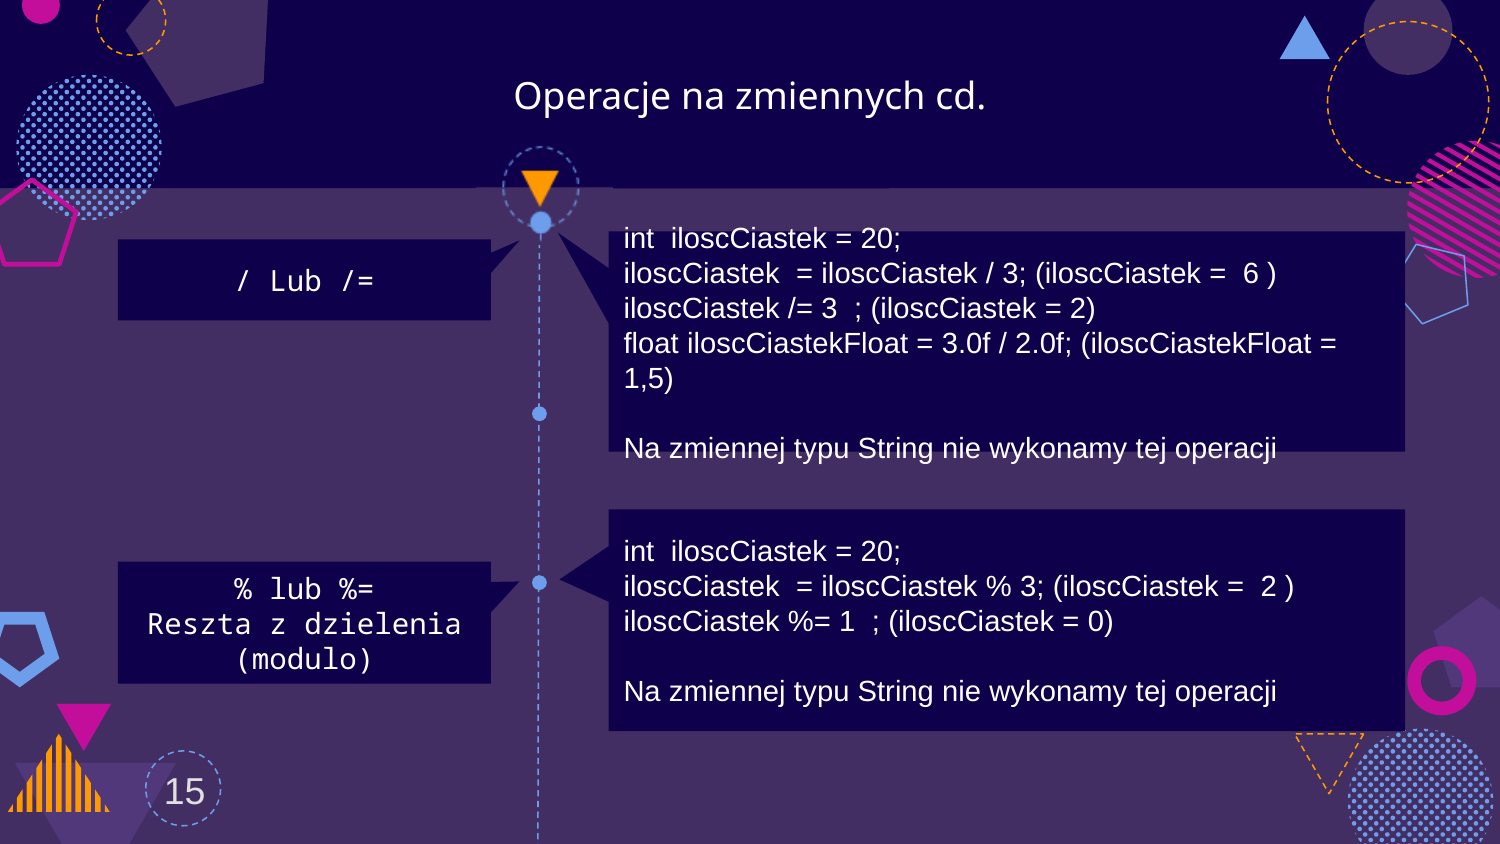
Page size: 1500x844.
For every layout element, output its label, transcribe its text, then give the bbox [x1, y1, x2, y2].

picture [475, 135, 890, 246]
text_box 15 [148, 759, 221, 820]
text_box int iloscCiastek = 20; iloscCiastek = iloscCiastek % 3; (iloscCiastek = 2 ) iloscCiastek %= 1 ; (iloscCiastek = 0) Na zmiennej typu String nie wykonamy tej operacji [559, 509, 1406, 732]
title Operacje na zmiennych cd. [335, 0, 1165, 189]
text_box / Lub /= [117, 239, 509, 321]
text_box % lub %= Reszta z dzielenia (modulo) [117, 561, 520, 684]
text_box int iloscCiastek = 20; iloscCiastek = iloscCiastek / 3; (iloscCiastek = 6 ) iloscCiastek /= 3 ; (iloscCiastek = 2) float iloscCiastekFloat = 3.0f / 2.0f; (iloscCiastekFloat = 1,5) Na zmiennej typu String nie wykonamy tej operacji [569, 231, 1406, 452]
